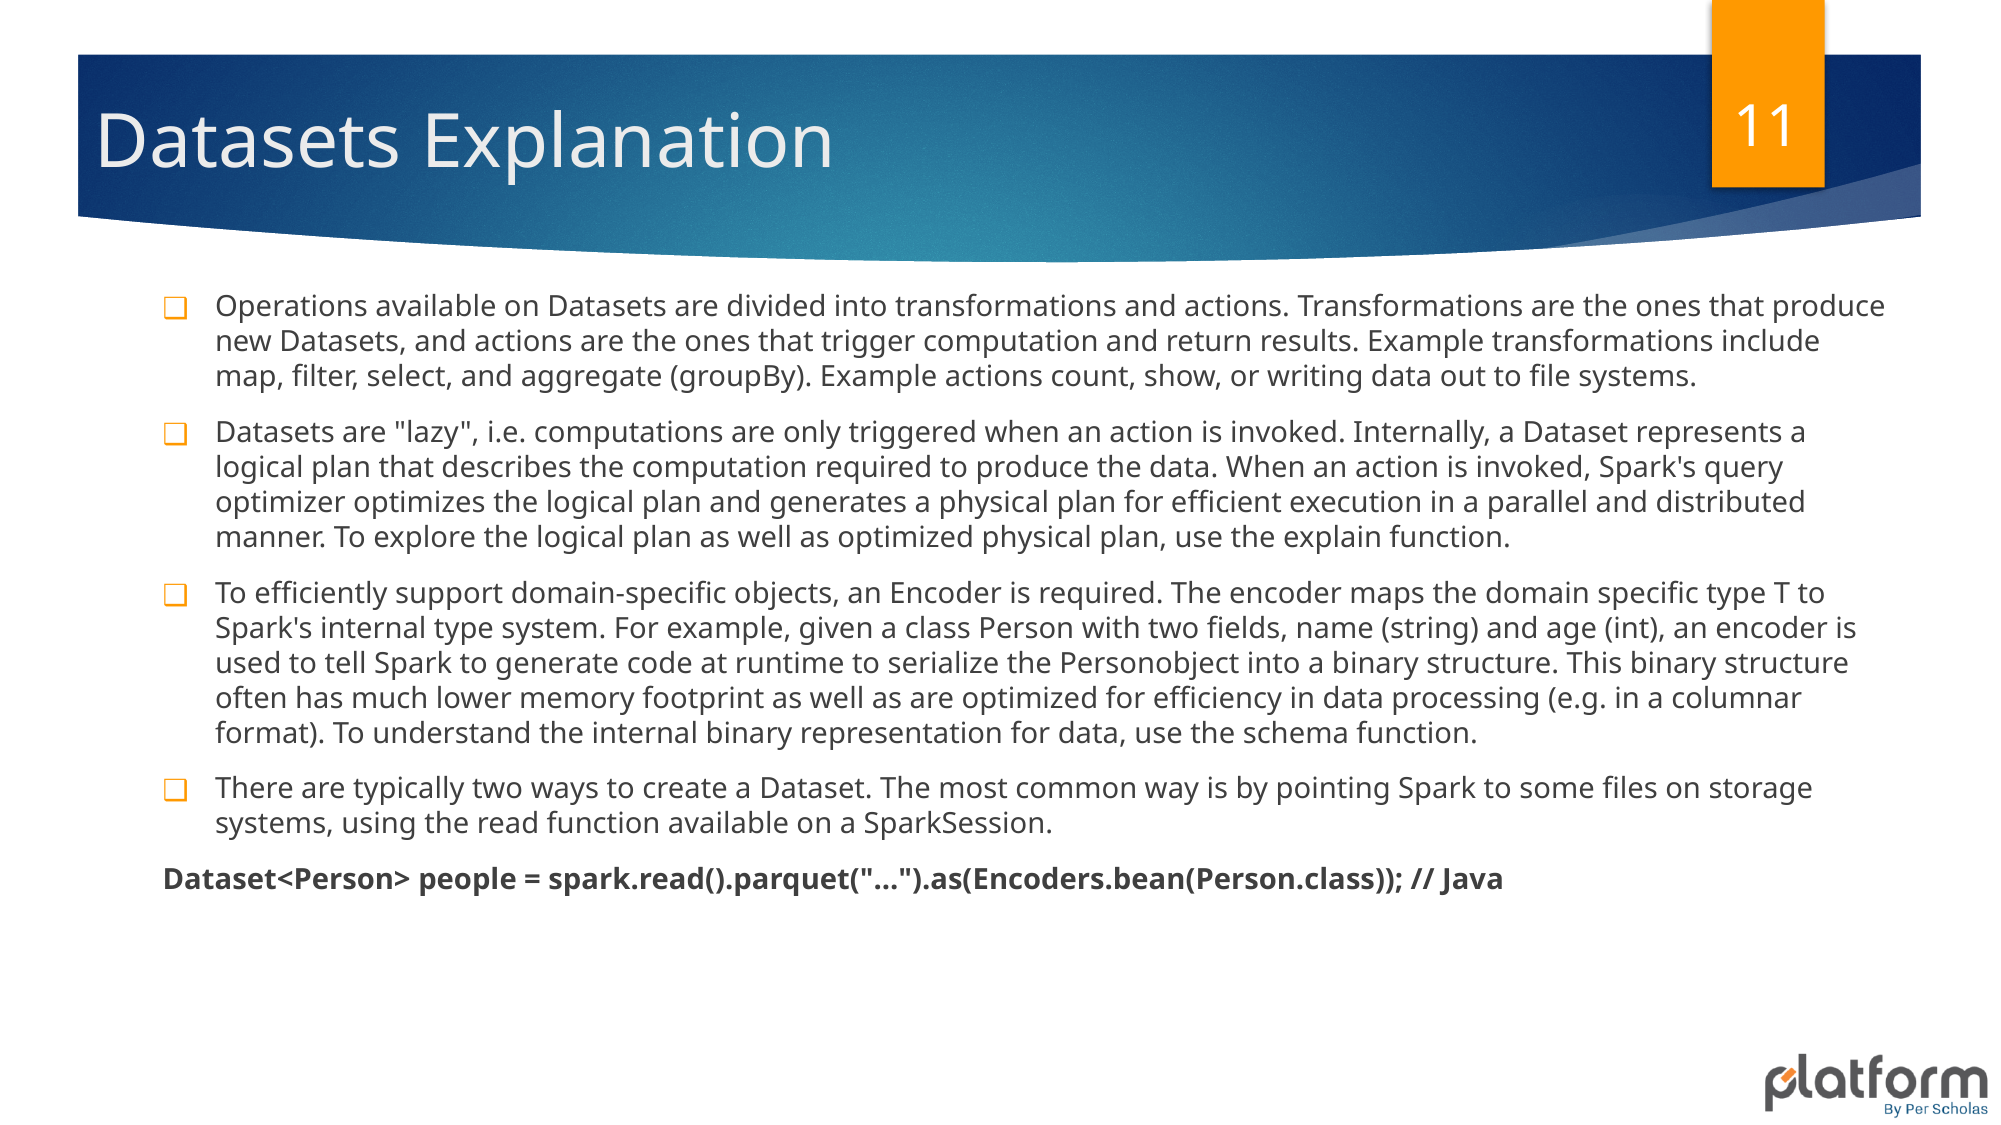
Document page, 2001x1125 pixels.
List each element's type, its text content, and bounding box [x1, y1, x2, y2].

slide_number 11 [1698, 48, 1836, 175]
title Datasets Explanation [79, 79, 1518, 196]
picture [1754, 1044, 1996, 1125]
slide_number 30 [1546, 210, 1769, 248]
list Operations available on Datasets are divided into transformations and actions. Transformations are the ones that produce new Datasets, and actions are the ones that trigger computation and return results. Example transformations include map, filter, select, and aggregate (groupBy). Example actions count, show, or writing data out to file systems. Datasets are "lazy", i.e. computations are only triggered when an action is invoked. Internally, a Dataset represents a logical plan that describes the computation required to produce the data. When an action is invoked, Spark's query optimizer optimizes the logical plan and generates a physical plan for efficient execution in a parallel and distributed manner. To explore the logical plan as well as optimized physical plan, use the explain function. To efficiently support domain-specific objects, an Encoder is required. The encoder maps the domain specific type T to Spark's internal type system. For example, given a class Person with two fields, name (string) and age (int), an encoder is used to tell Spark to generate code at runtime to serialize the Personobject into a binary structure. This binary structure often has much lower memory footprint as well as are optimized for efficiency in data processing (e.g. in a columnar format). To understand the internal binary representation for data, use the schema function. There are typically two ways to create a Dataset. The most common way is by pointing Spark to some files on storage systems, using the read function available on a SparkSession. Dataset<Person> people = spark.read().parquet("...").as(Encoders.bean(Person.class)); // Java [125, 272, 1907, 988]
picture [79, 55, 1920, 262]
